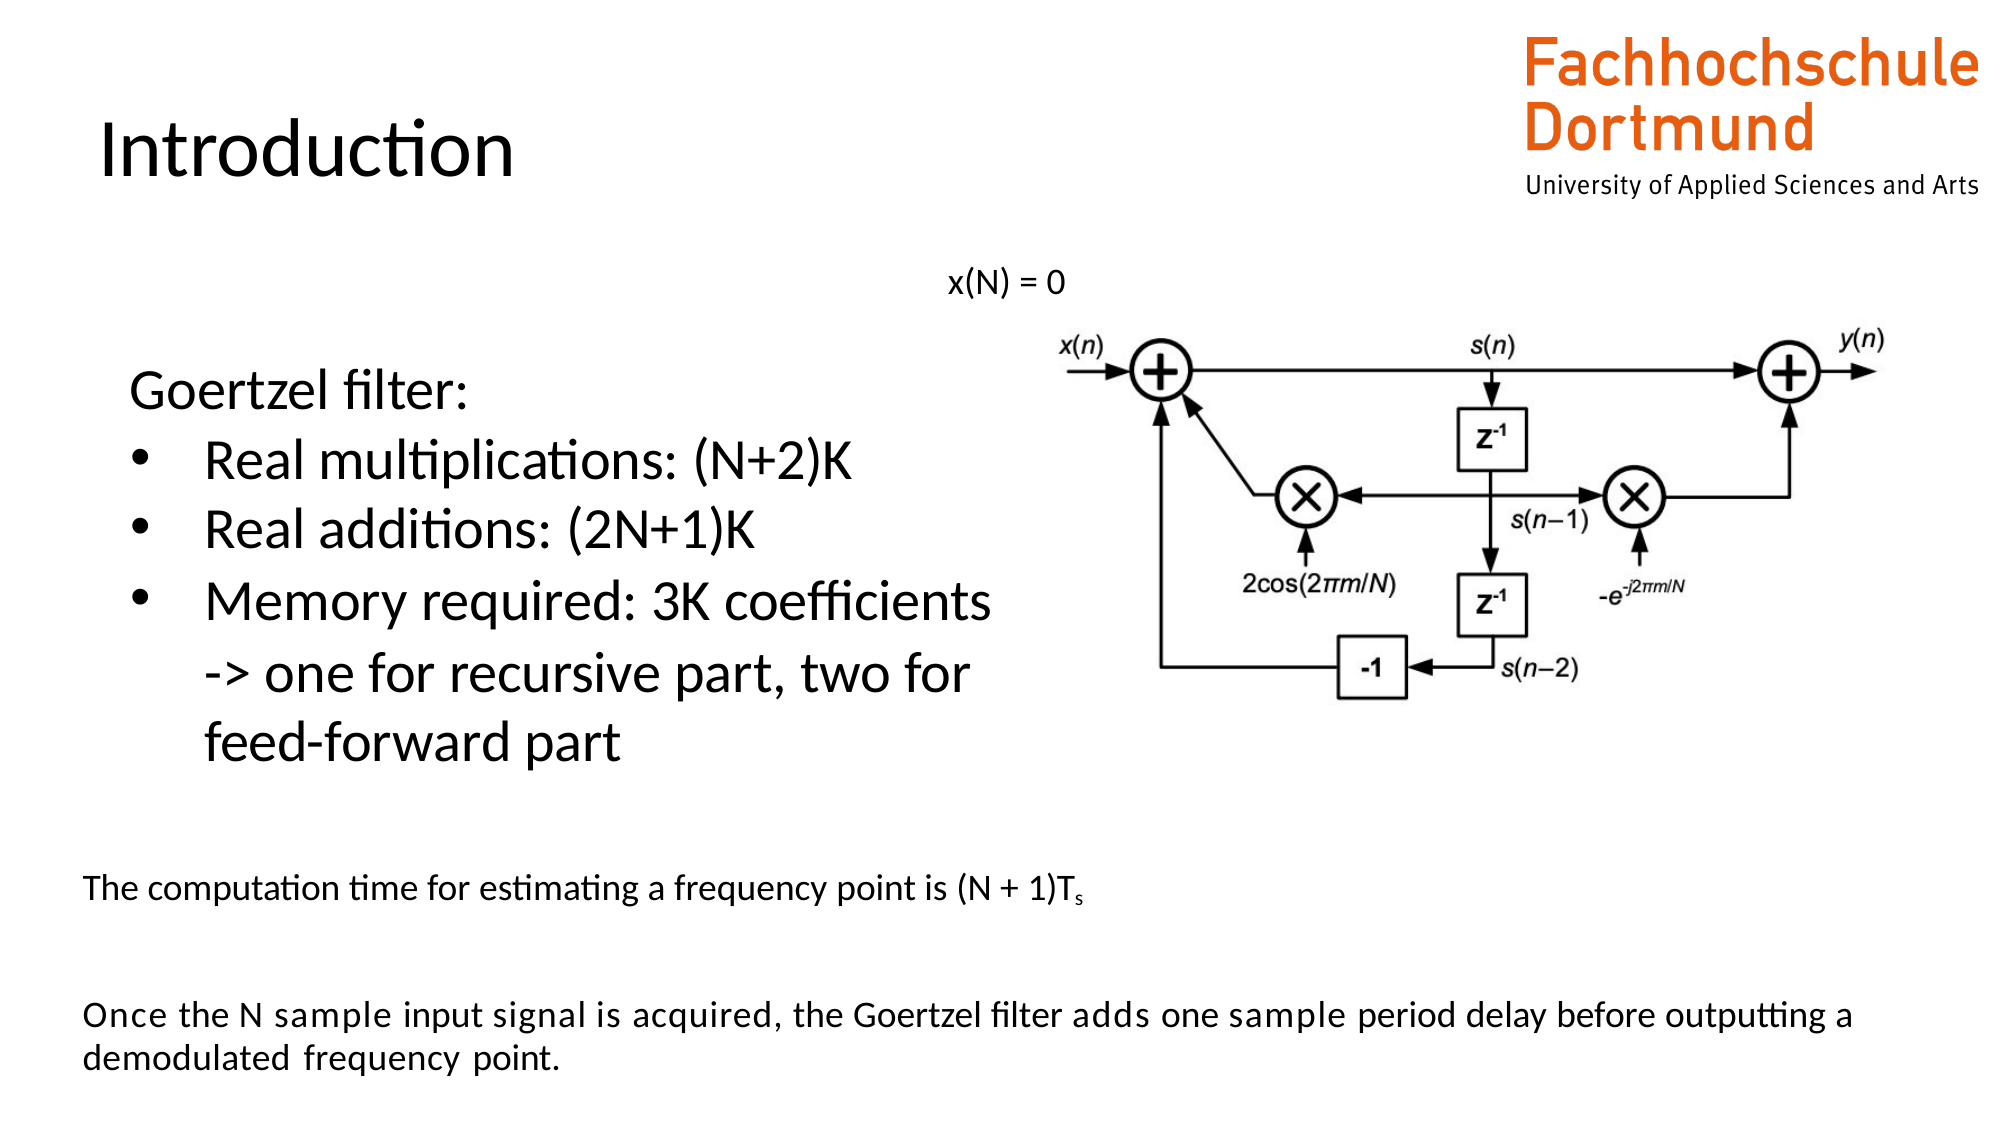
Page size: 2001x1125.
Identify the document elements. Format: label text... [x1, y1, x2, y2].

picture [1527, 36, 1978, 200]
picture [1014, 301, 1928, 706]
text_box x(N) = 0 [945, 255, 1069, 303]
title Introduction [88, 91, 1025, 281]
text_box Goertzel filter: Real multiplications: (N+2)K Real additions: (2N+1)K Memory required: 3K coefficients -> one for recursive part, two for feed-forward part [128, 349, 1000, 774]
text_box The computation time for estimating a frequency point is (N + 1)Ts Once the N sample input signal is acquired, the Goertzel filter adds one sample period delay before outputting a demodulated frequency point. [74, 860, 1880, 1078]
